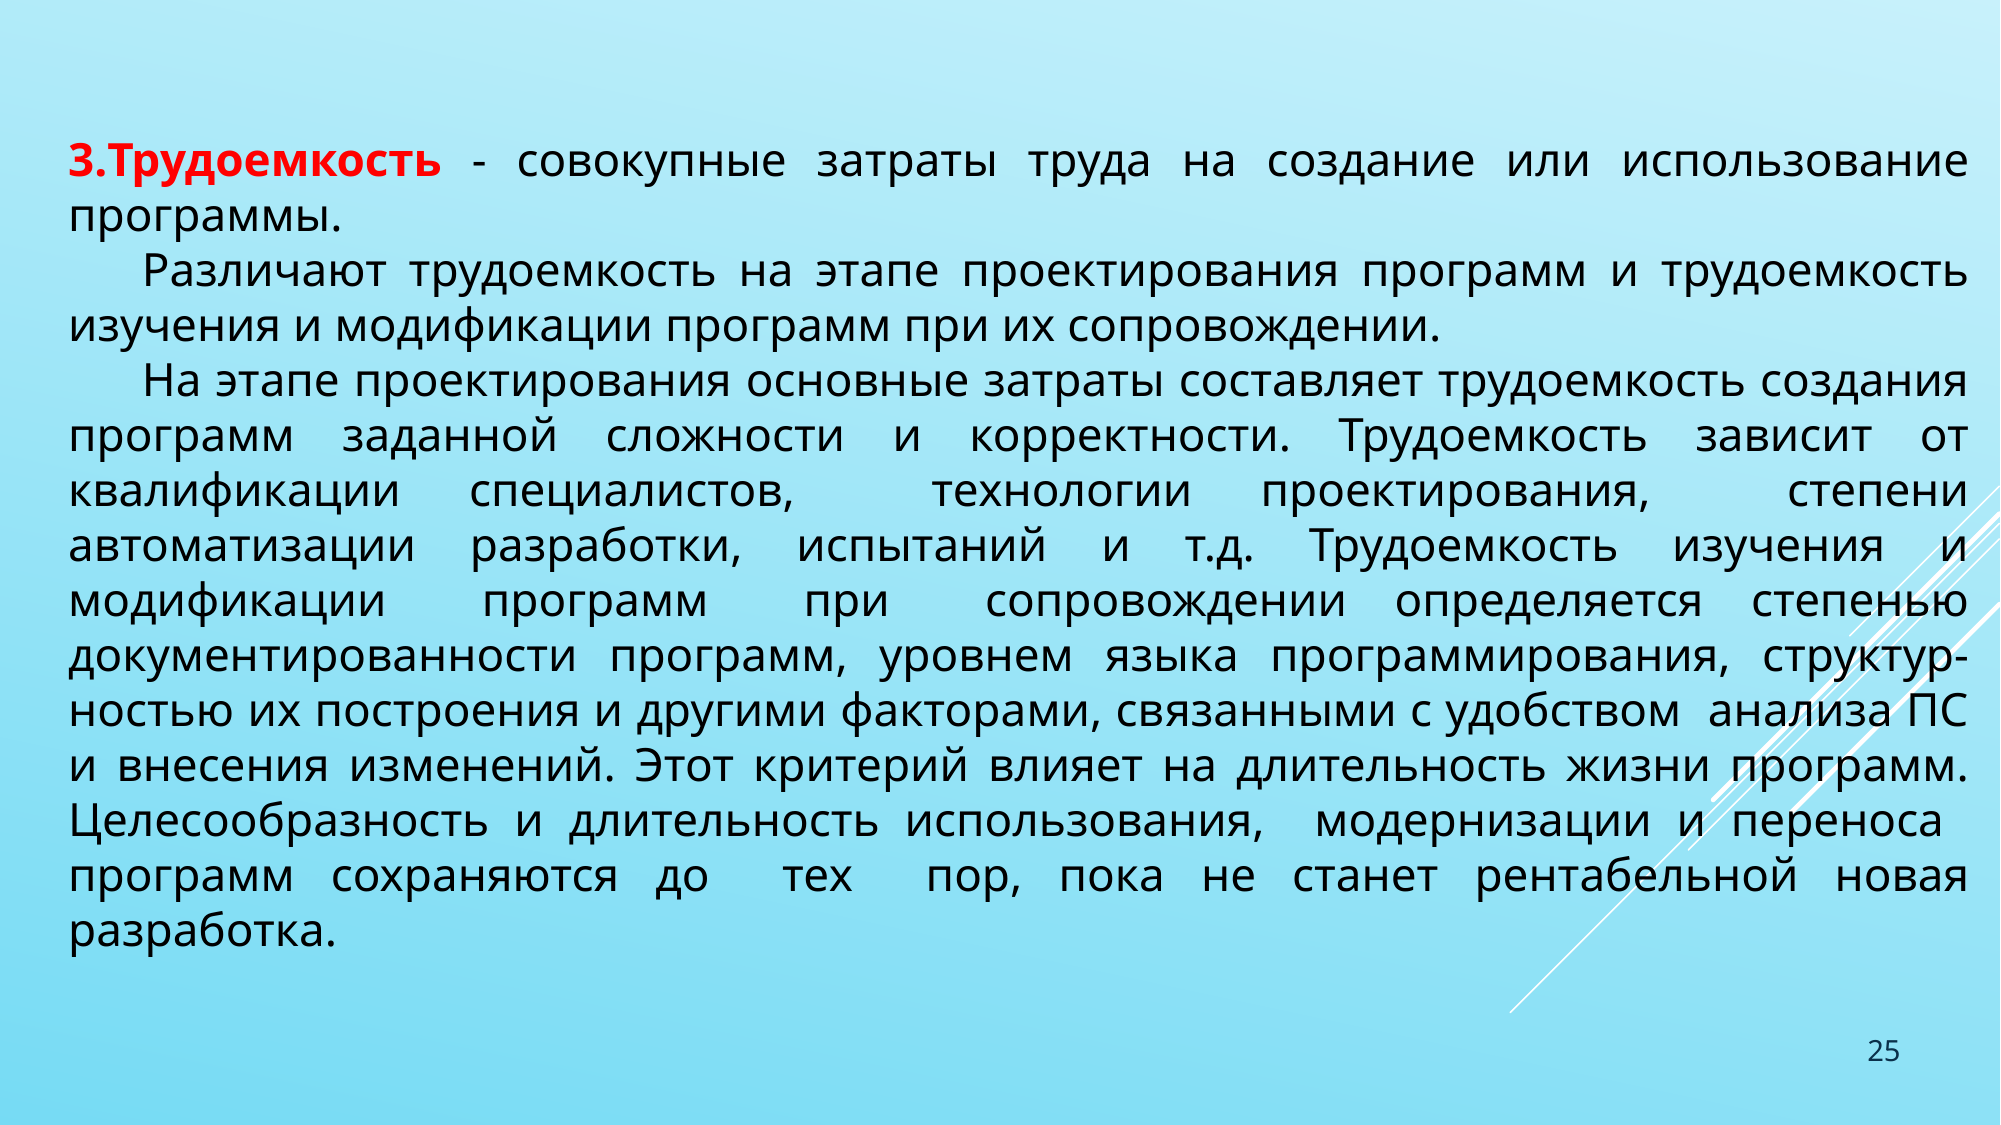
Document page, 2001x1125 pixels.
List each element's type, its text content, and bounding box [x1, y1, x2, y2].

text_box 3.Трудоемкость - совокупные затраты труда на создание или использование программы. Различают трудоемкость на этапе проектирования программ и трудоемкость изучения и модификации программ при их сопровождении. На этапе проектирования основные затраты составляет трудоемкость создания программ заданной сложности и корректности. Трудоемкость зависит от квалификации специалистов, технологии проектирования, степени автоматизации разработки, испытаний и т.д. Трудоемкость изучения и модификации программ при сопровождении определяется степенью документированности программ, уровнем языка программирования, структур-ностью их построения и другими факторами, связанными с удобством анализа ПС и внесения изменений. Этот критерий влияет на длительность жизни программ. Целесообразность и длительность использования, модернизации и переноса программ сохраняются до тех пор, пока не станет рентабельной новая разработка. [53, 123, 1985, 963]
slide_number 25 [1728, 970, 1916, 1080]
